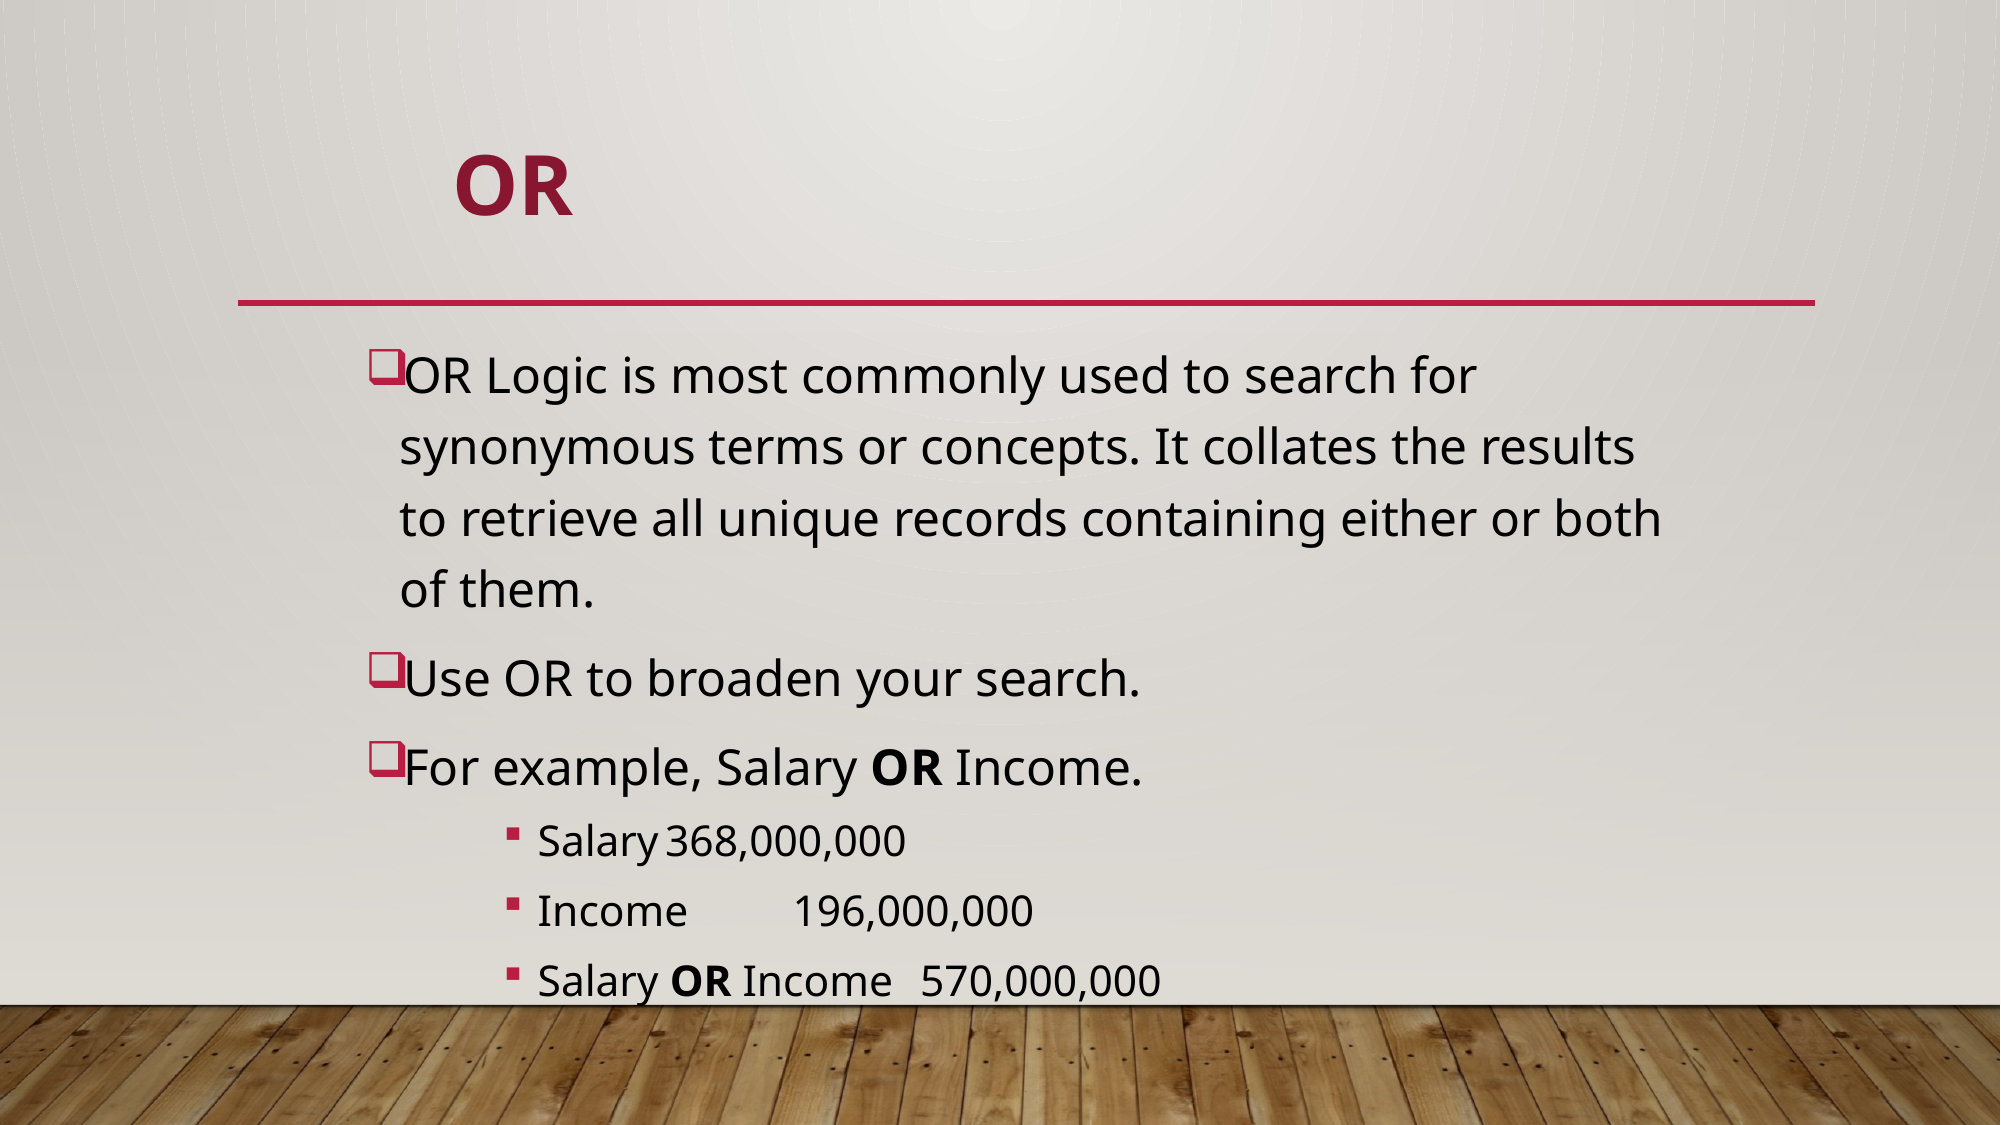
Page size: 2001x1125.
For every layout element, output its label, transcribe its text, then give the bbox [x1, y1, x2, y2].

list OR Logic is most commonly used to search for synonymous terms or concepts. It collates the results to retrieve all unique records containing either or both of them. Use OR to broaden your search. For example, Salary OR Income. Salary 368,000,000 Income 196,000,000 Salary OR Income 570,000,000 [350, 324, 1688, 1013]
picture [0, 1005, 2000, 1125]
title OR [437, 135, 1693, 261]
